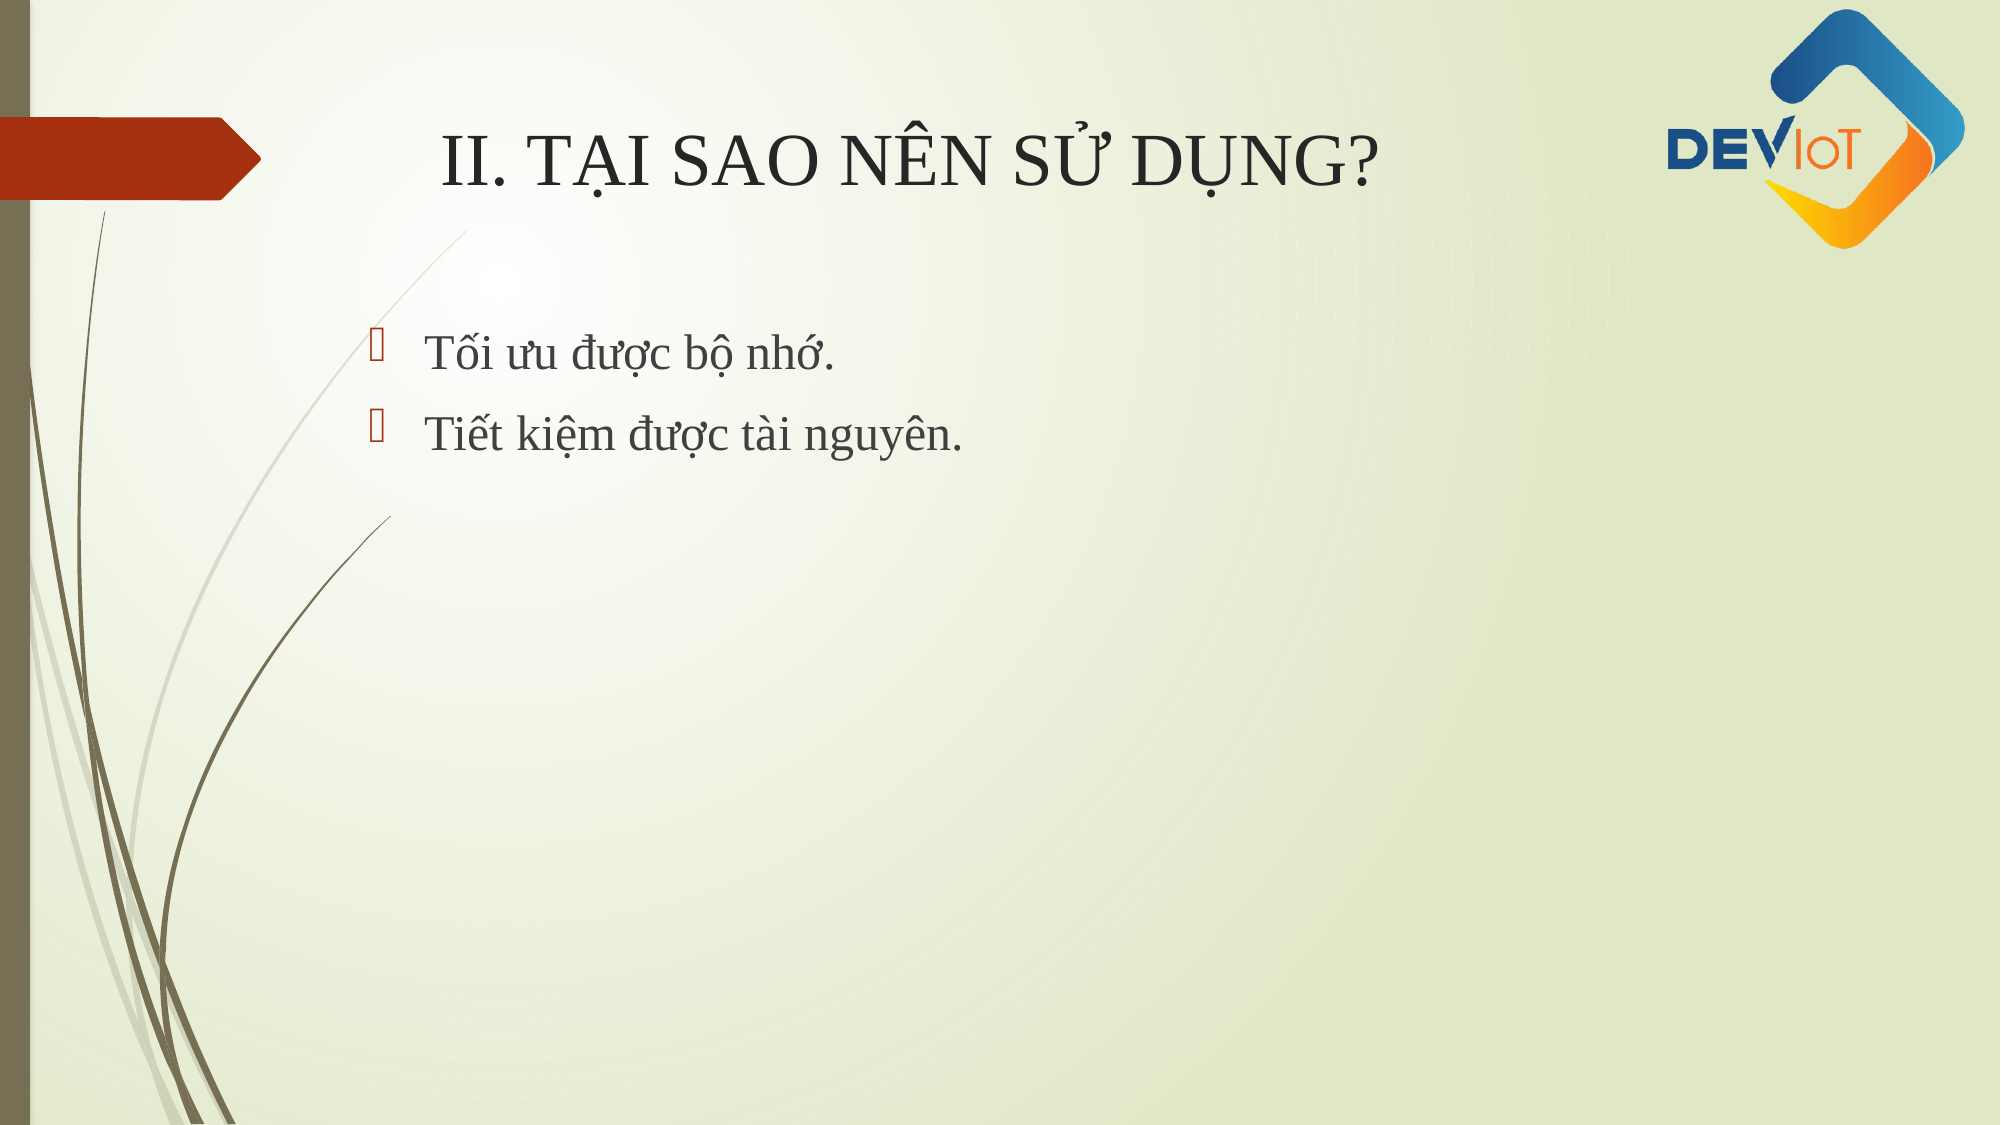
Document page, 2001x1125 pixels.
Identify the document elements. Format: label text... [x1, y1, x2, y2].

list Tối ưu được bộ nhớ. Tiết kiệm được tài nguyên. [353, 312, 1816, 933]
picture [1631, 0, 2000, 313]
title II. TẠI SAO NÊN SỬ DỤNG? [425, 102, 1627, 312]
